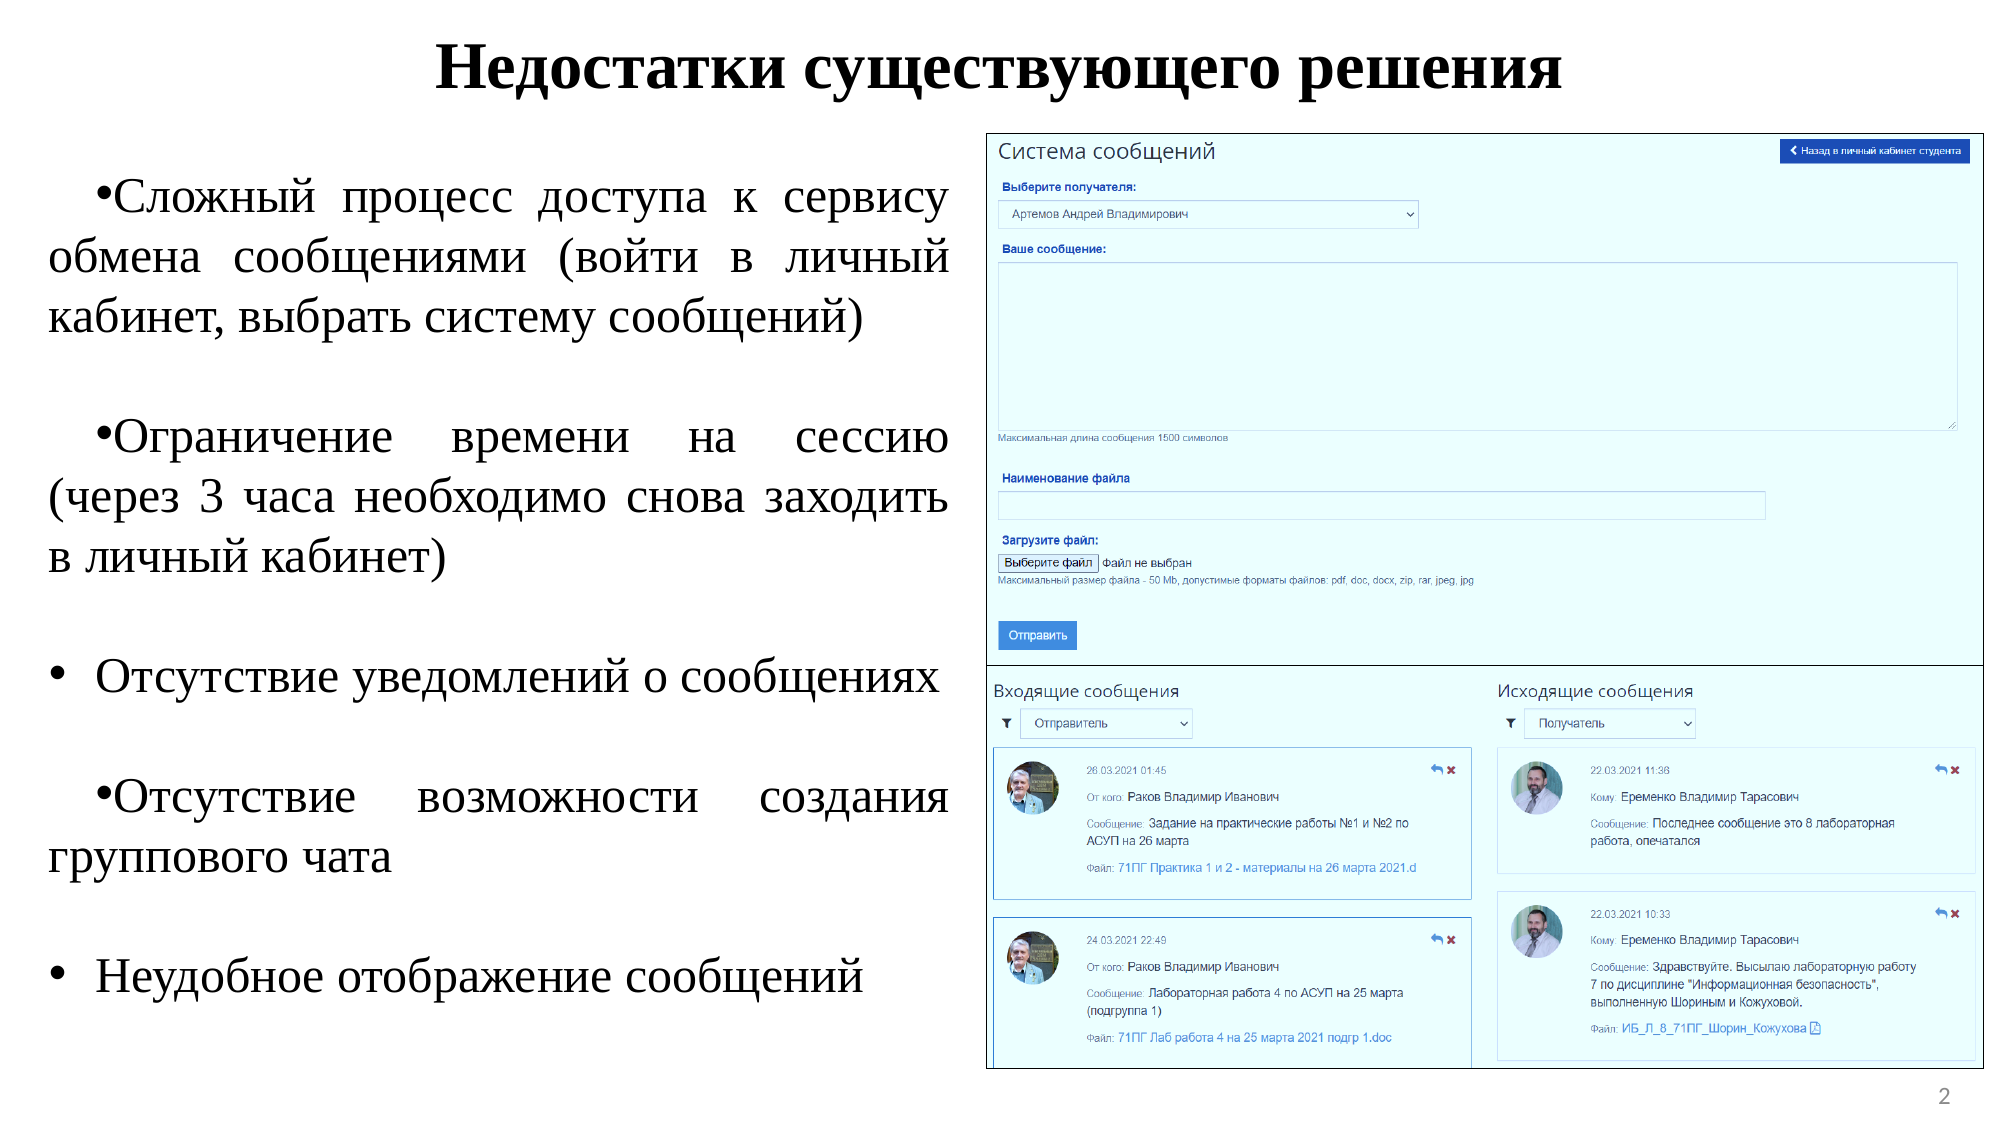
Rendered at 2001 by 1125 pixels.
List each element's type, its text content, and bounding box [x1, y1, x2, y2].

picture [986, 133, 1984, 1069]
text_box Сложный процесс доступа к сервису обмена сообщениями (войти в личный кабинет, выбрать систему сообщений) Ограничение времени на сессию (через 3 часа необходимо снова заходить в личный кабинет) Отсутствие уведомлений о сообщениях Отсутствие возможности создания группового чата Неудобное отображение сообщений [34, 154, 965, 1010]
slide_number 2 [1515, 1069, 1966, 1125]
title Недостатки существующего решения [34, 0, 1966, 134]
